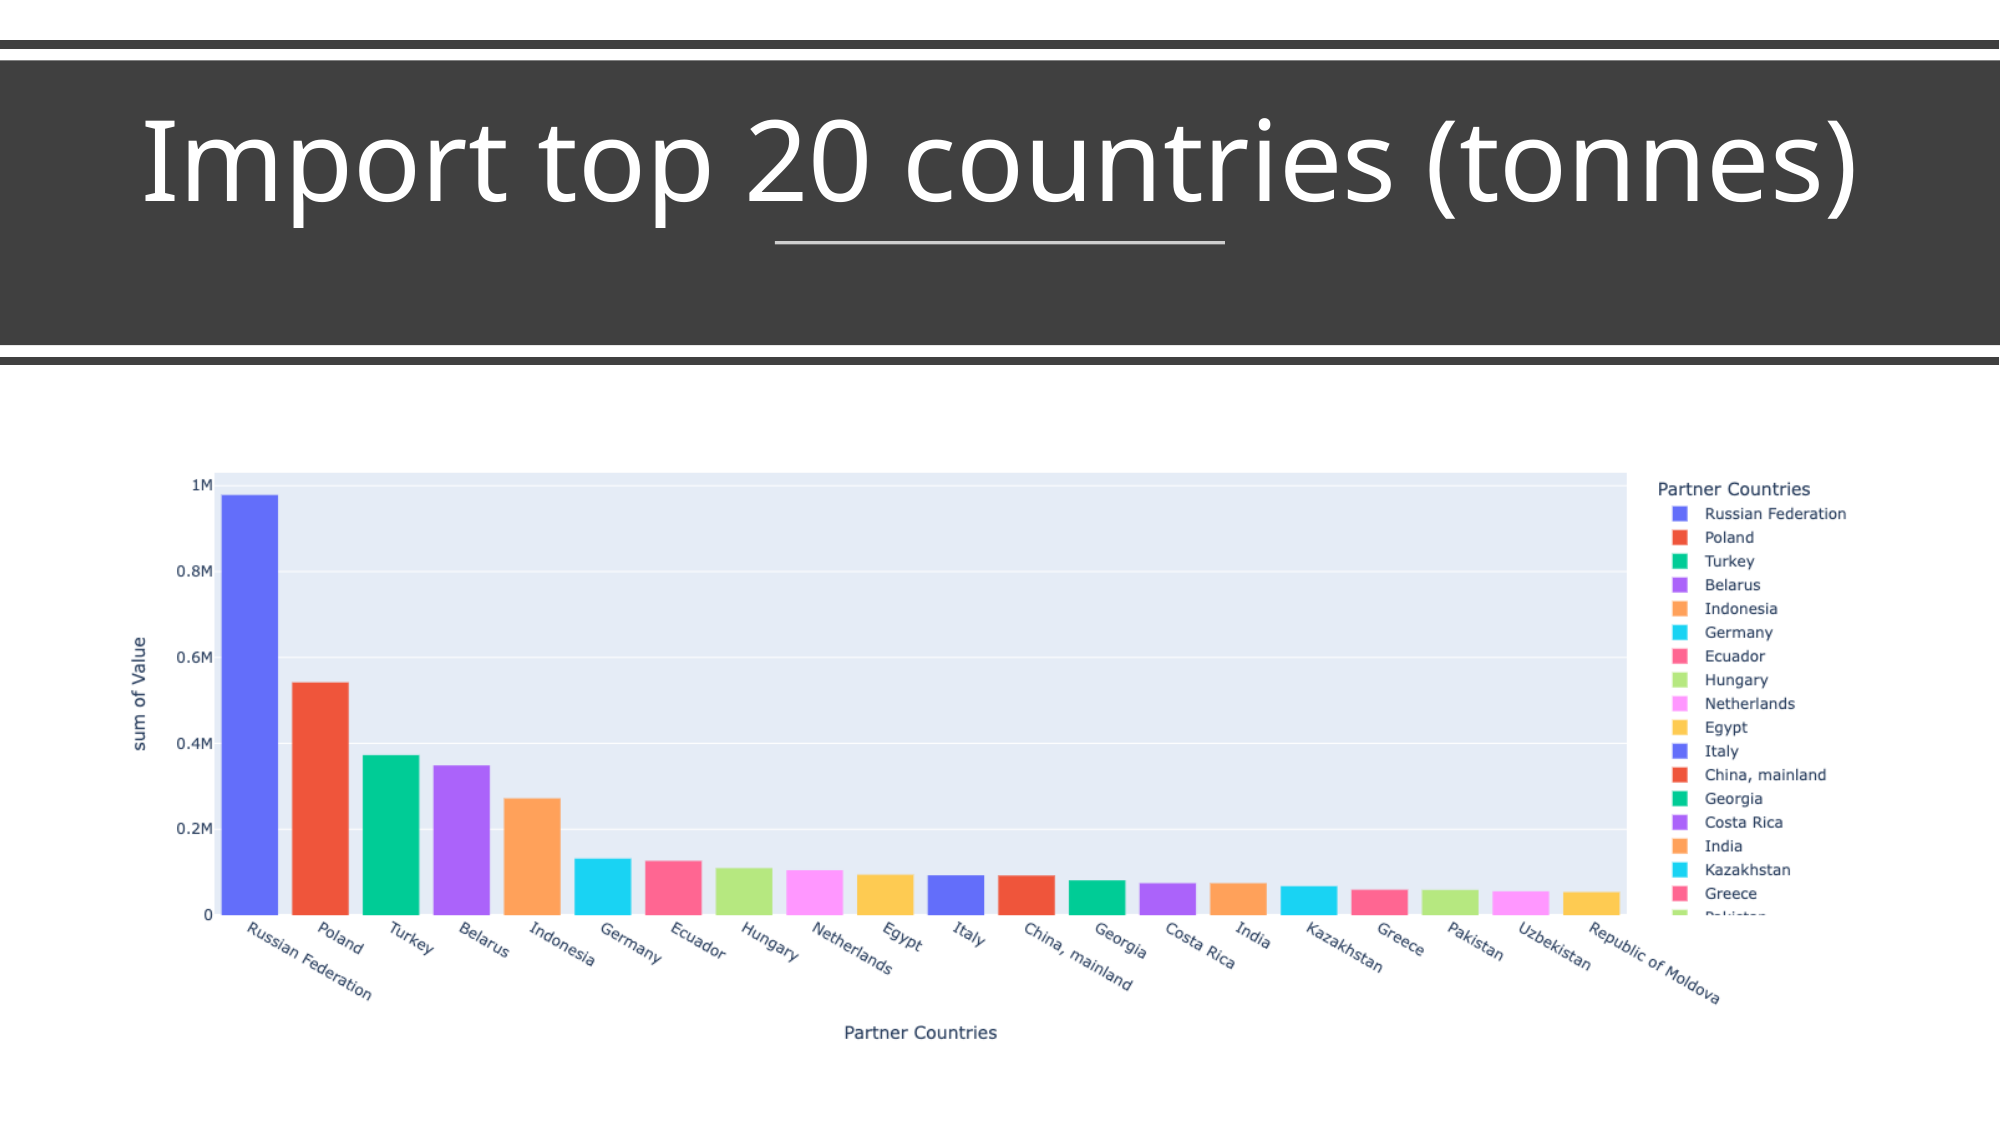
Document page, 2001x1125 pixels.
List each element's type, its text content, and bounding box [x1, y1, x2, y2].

text_box [0, 59, 2000, 346]
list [115, 398, 1876, 1054]
title Import top 20 countries (tonnes) [86, 80, 1914, 233]
